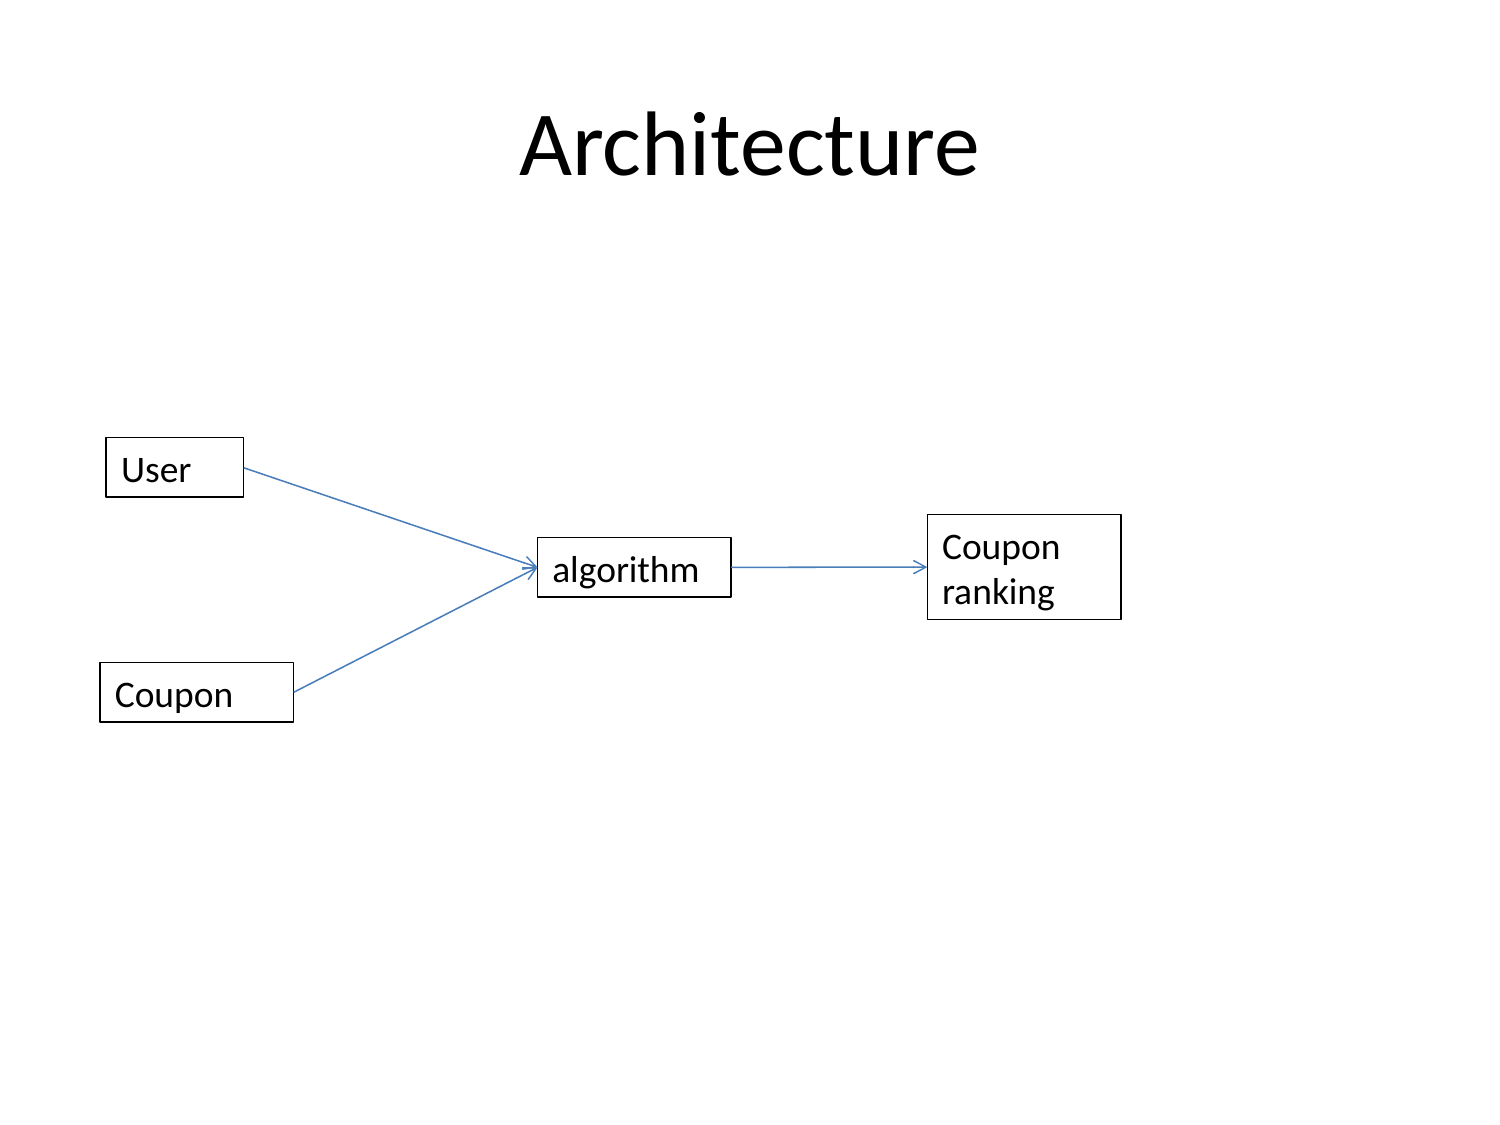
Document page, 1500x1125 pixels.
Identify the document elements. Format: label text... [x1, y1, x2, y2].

text_box User [106, 437, 244, 498]
text_box algorithm [541, 537, 732, 598]
title Architecture [75, 45, 1425, 233]
text_box Coupon ranking [927, 514, 1121, 620]
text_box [243, 467, 538, 568]
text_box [293, 567, 538, 694]
text_box Coupon [99, 662, 294, 723]
